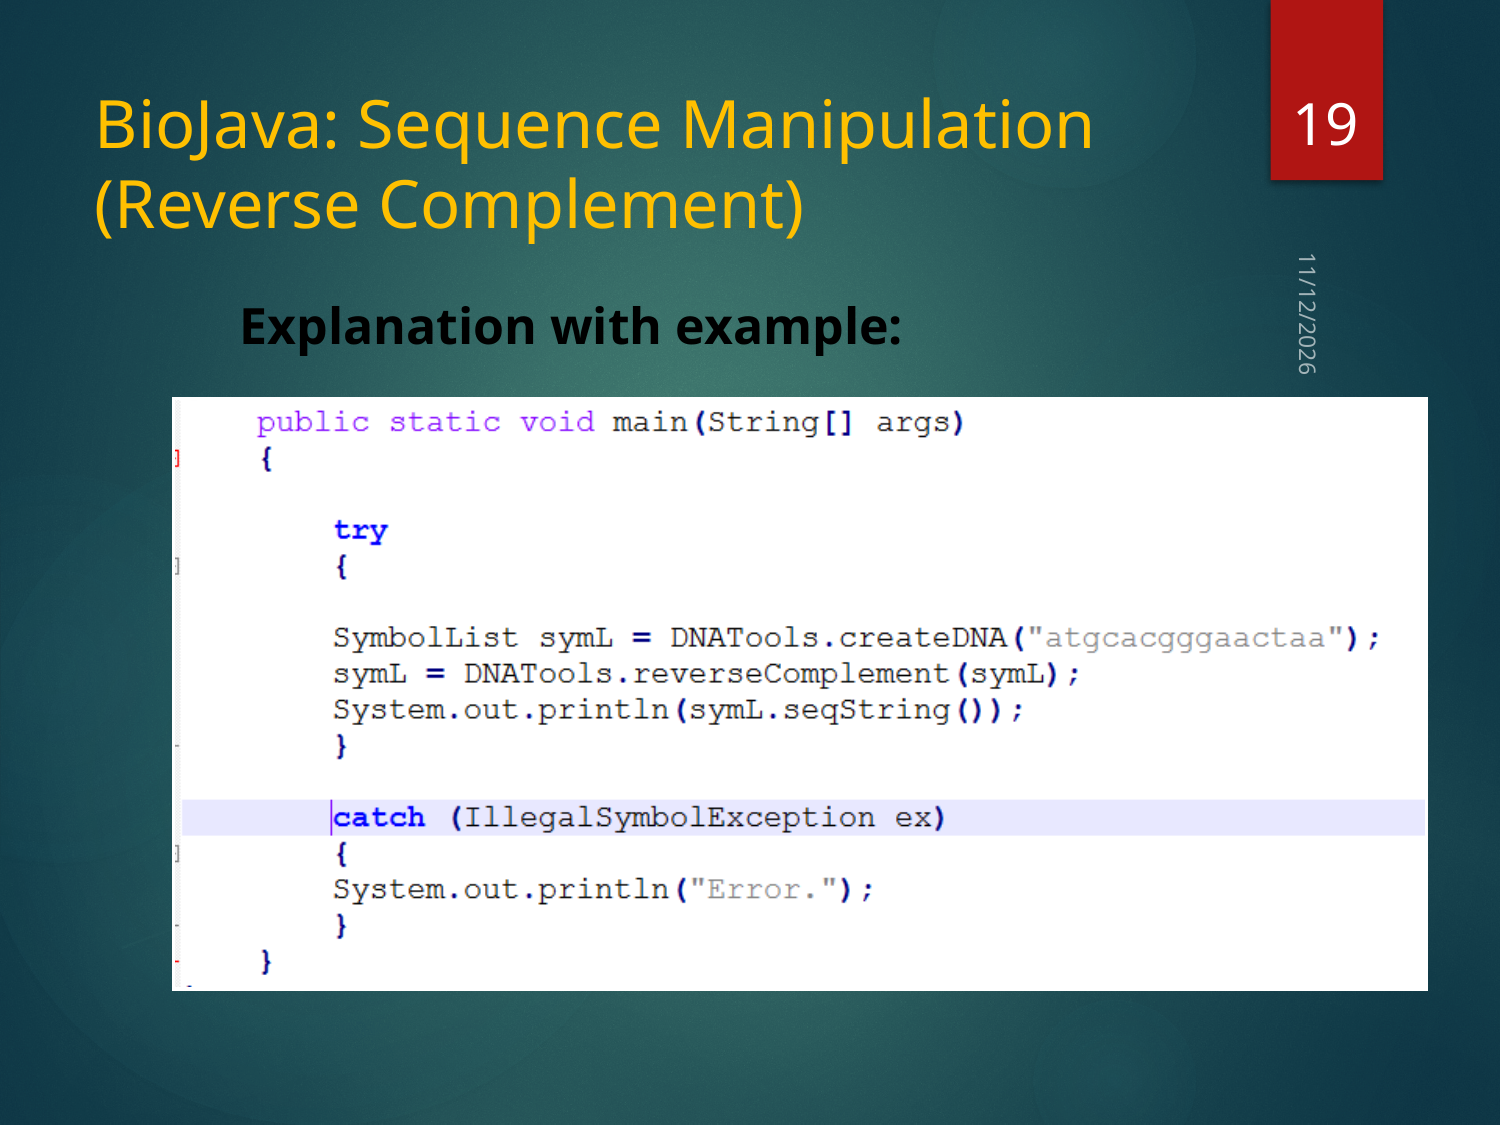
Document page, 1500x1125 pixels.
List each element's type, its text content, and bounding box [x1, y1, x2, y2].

slide_number 19 [1273, 48, 1378, 175]
picture [174, 399, 1426, 988]
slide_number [1292, 237, 1330, 397]
text_box Explanation with example: [224, 287, 919, 363]
title BioJava: Sequence Manipulation (Reverse Complement) [79, 74, 1237, 304]
